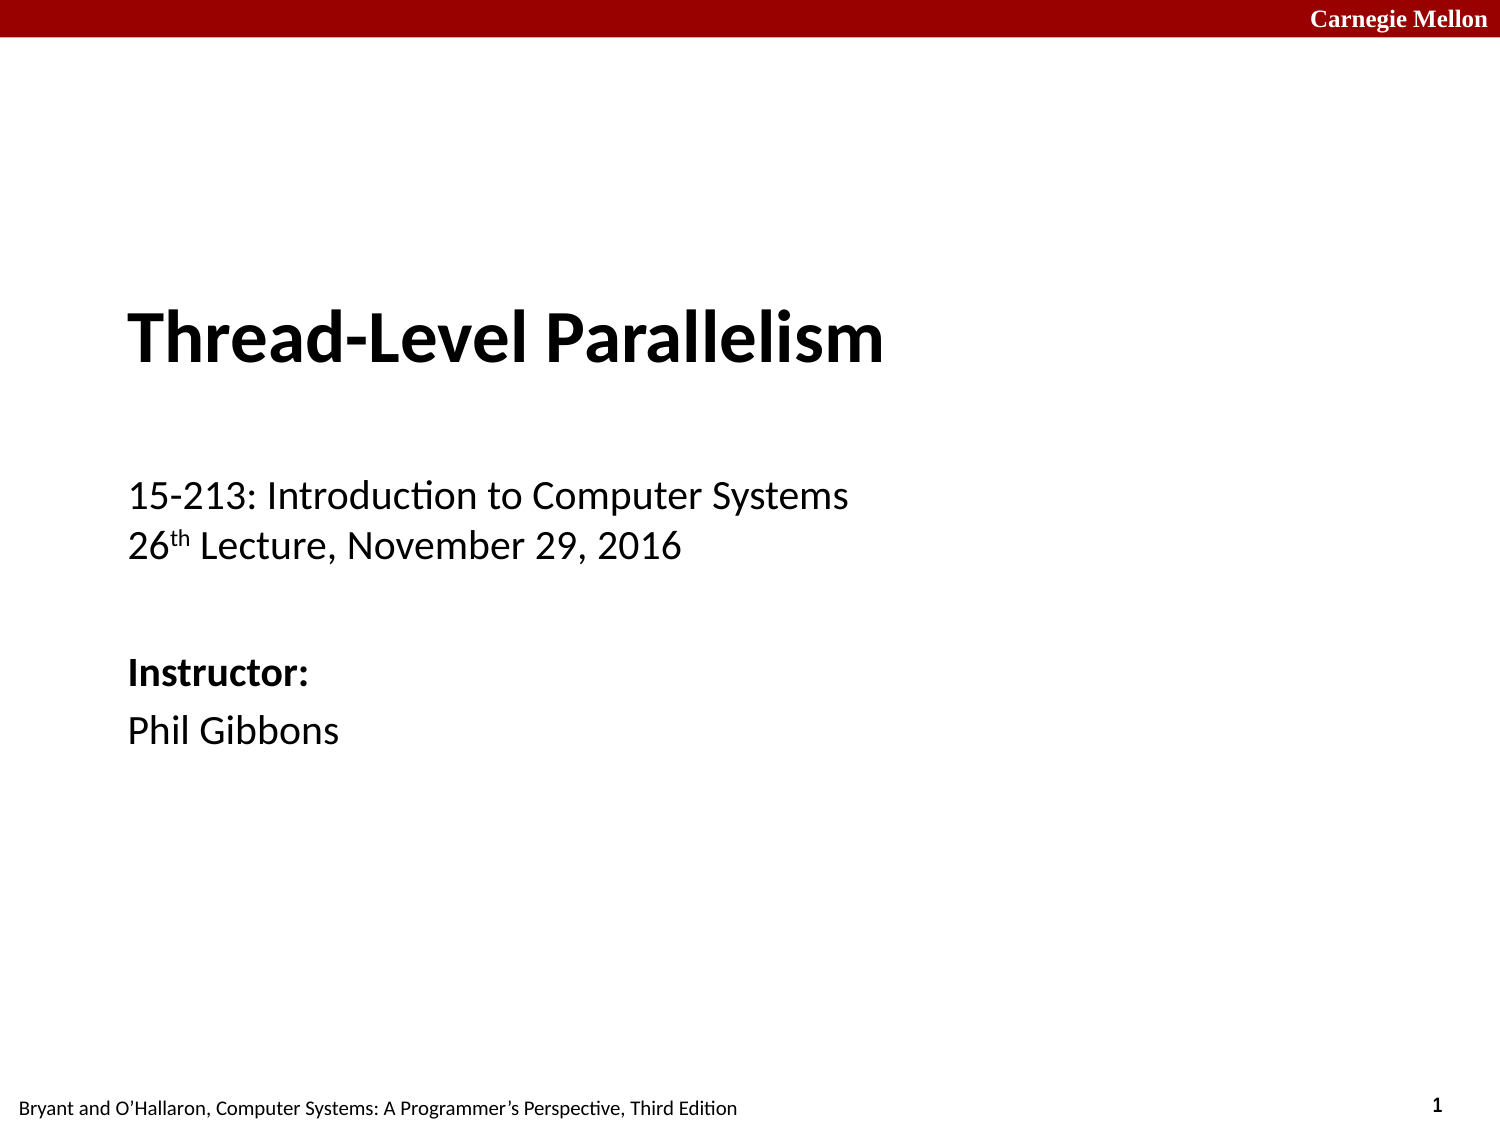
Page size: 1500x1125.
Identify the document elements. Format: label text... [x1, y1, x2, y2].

subtitle Instructor: Phil Gibbons [112, 637, 1373, 926]
title Thread-Level Parallelism 15-213: Introduction to Computer Systems 26th Lecture, November 29, 2016 [112, 279, 1388, 576]
